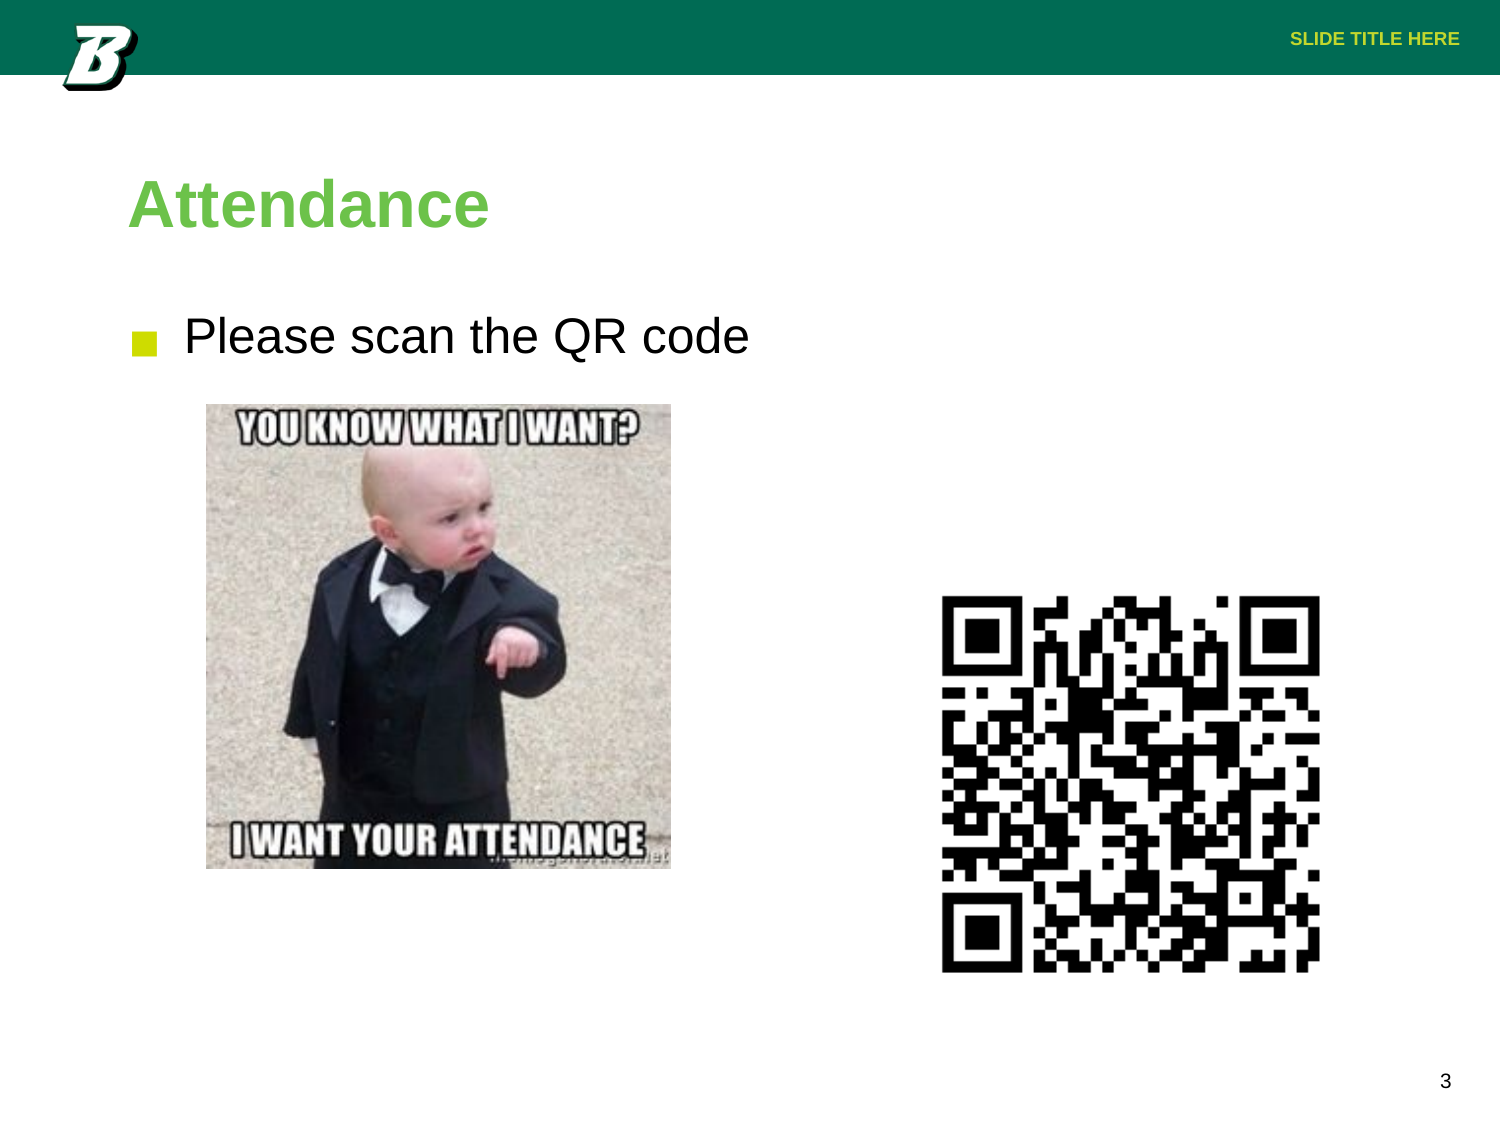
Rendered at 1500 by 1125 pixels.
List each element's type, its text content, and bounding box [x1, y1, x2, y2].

picture [62, 23, 138, 91]
list Please scan the QR code [112, 299, 1450, 1013]
picture [887, 540, 1377, 1031]
title Attendance [112, 162, 1466, 338]
picture [206, 404, 672, 870]
